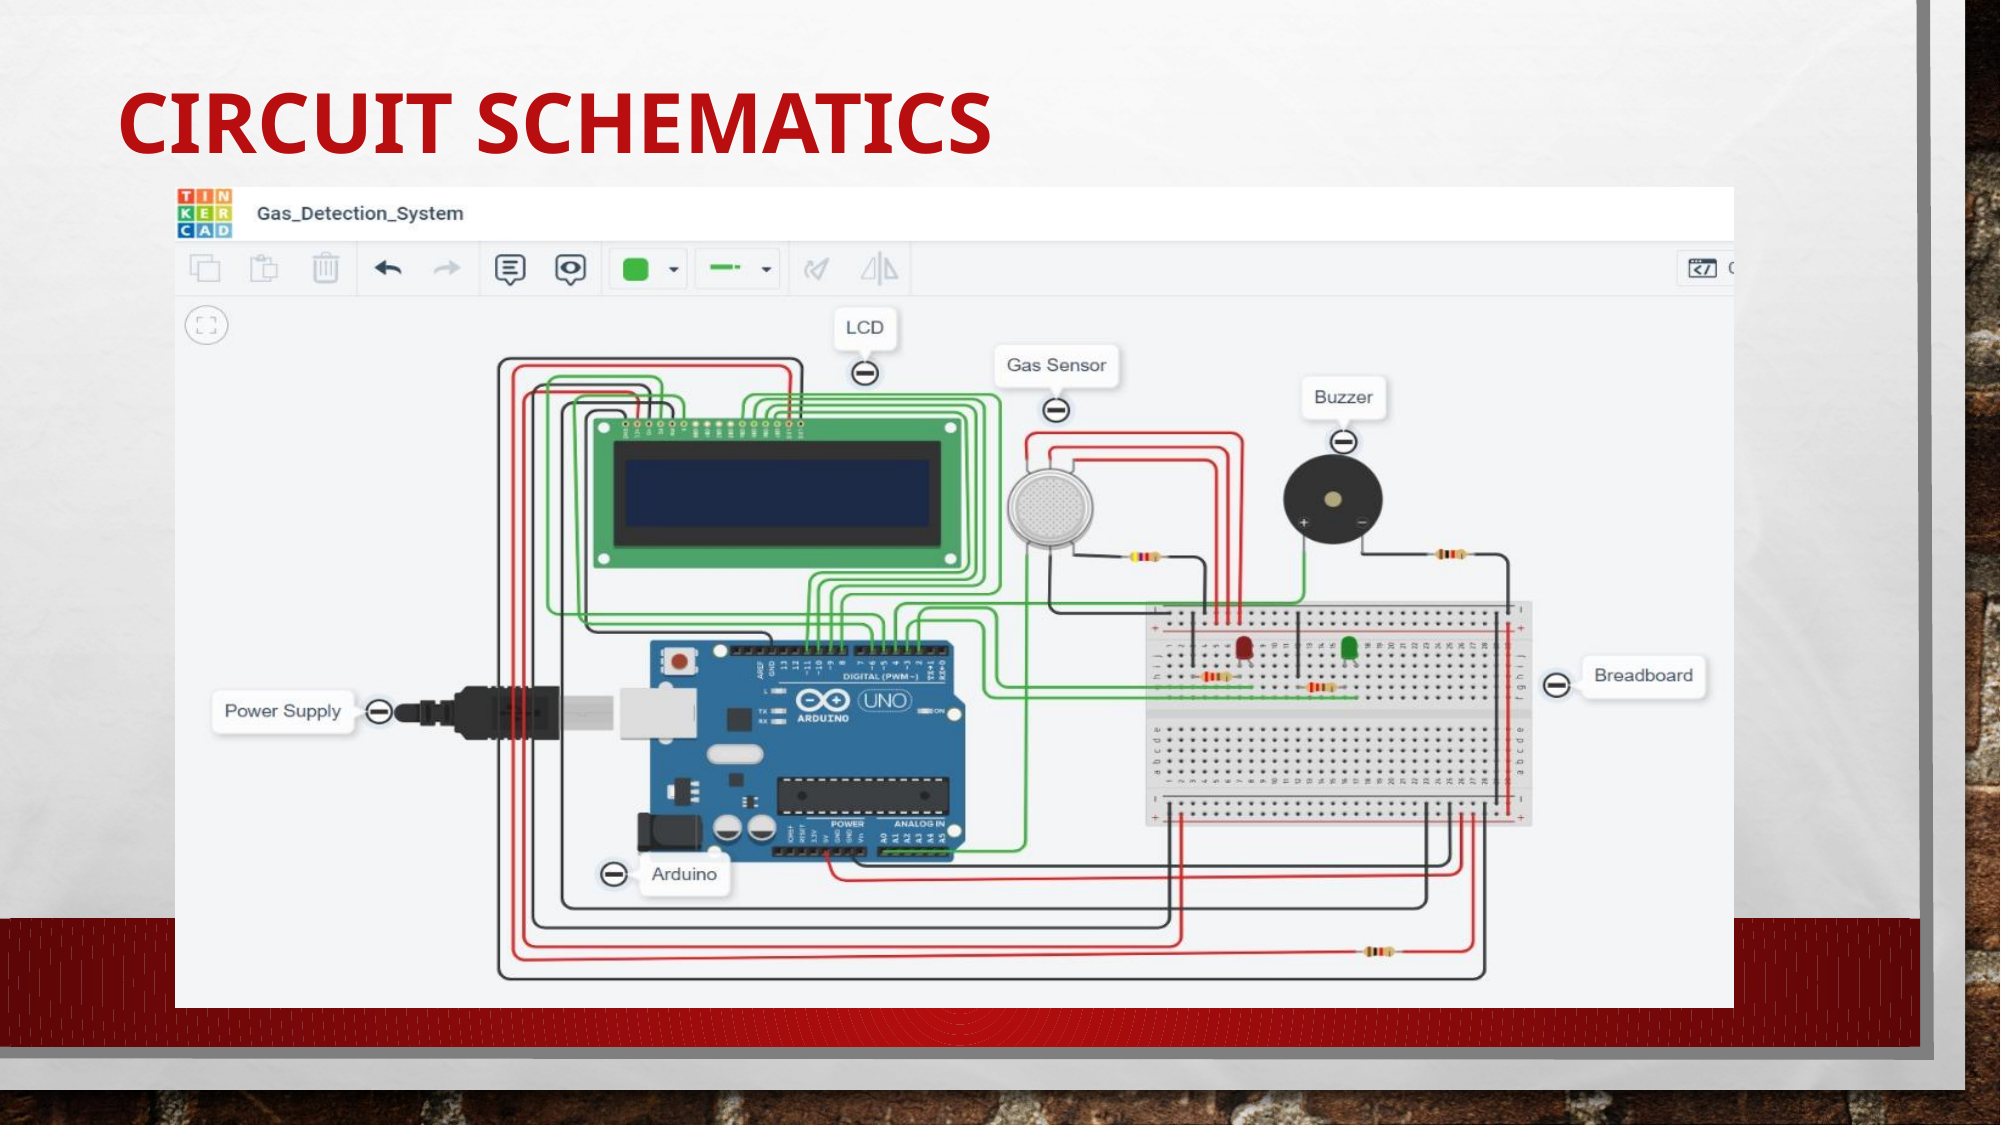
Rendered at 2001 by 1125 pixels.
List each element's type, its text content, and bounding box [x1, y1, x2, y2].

picture [0, 0, 1919, 1009]
picture [0, 0, 2001, 1125]
title CIRCUIT SCHEMATICS [101, 41, 1808, 213]
